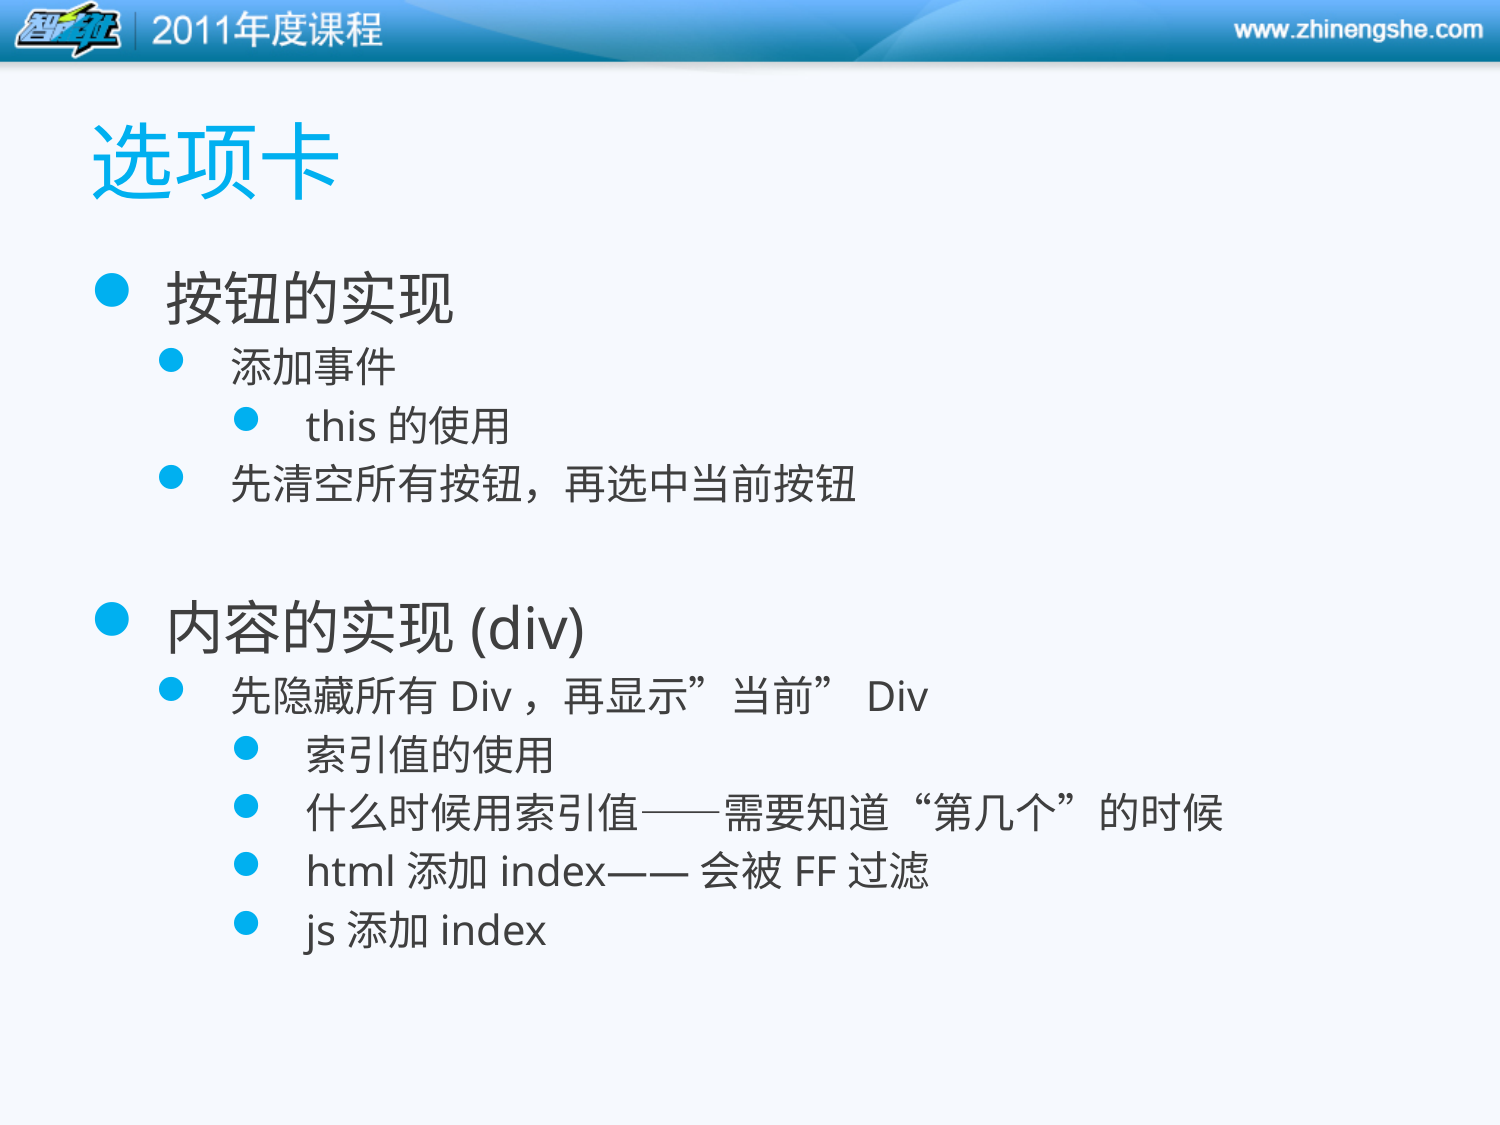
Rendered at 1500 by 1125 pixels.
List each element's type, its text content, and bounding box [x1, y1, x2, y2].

picture [0, 0, 1500, 1125]
list 按钮的实现 添加事件 this的使用 先清空所有按钮，再选中当前按钮 内容的实现(div) 先隐藏所有Div，再显示”当前”Div 索引值的使用 什么时候用索引值——需要知道“第几个”的时候 html添加index——会被FF过滤 js添加index [75, 262, 1425, 1125]
title 选项卡 [75, 101, 1425, 219]
